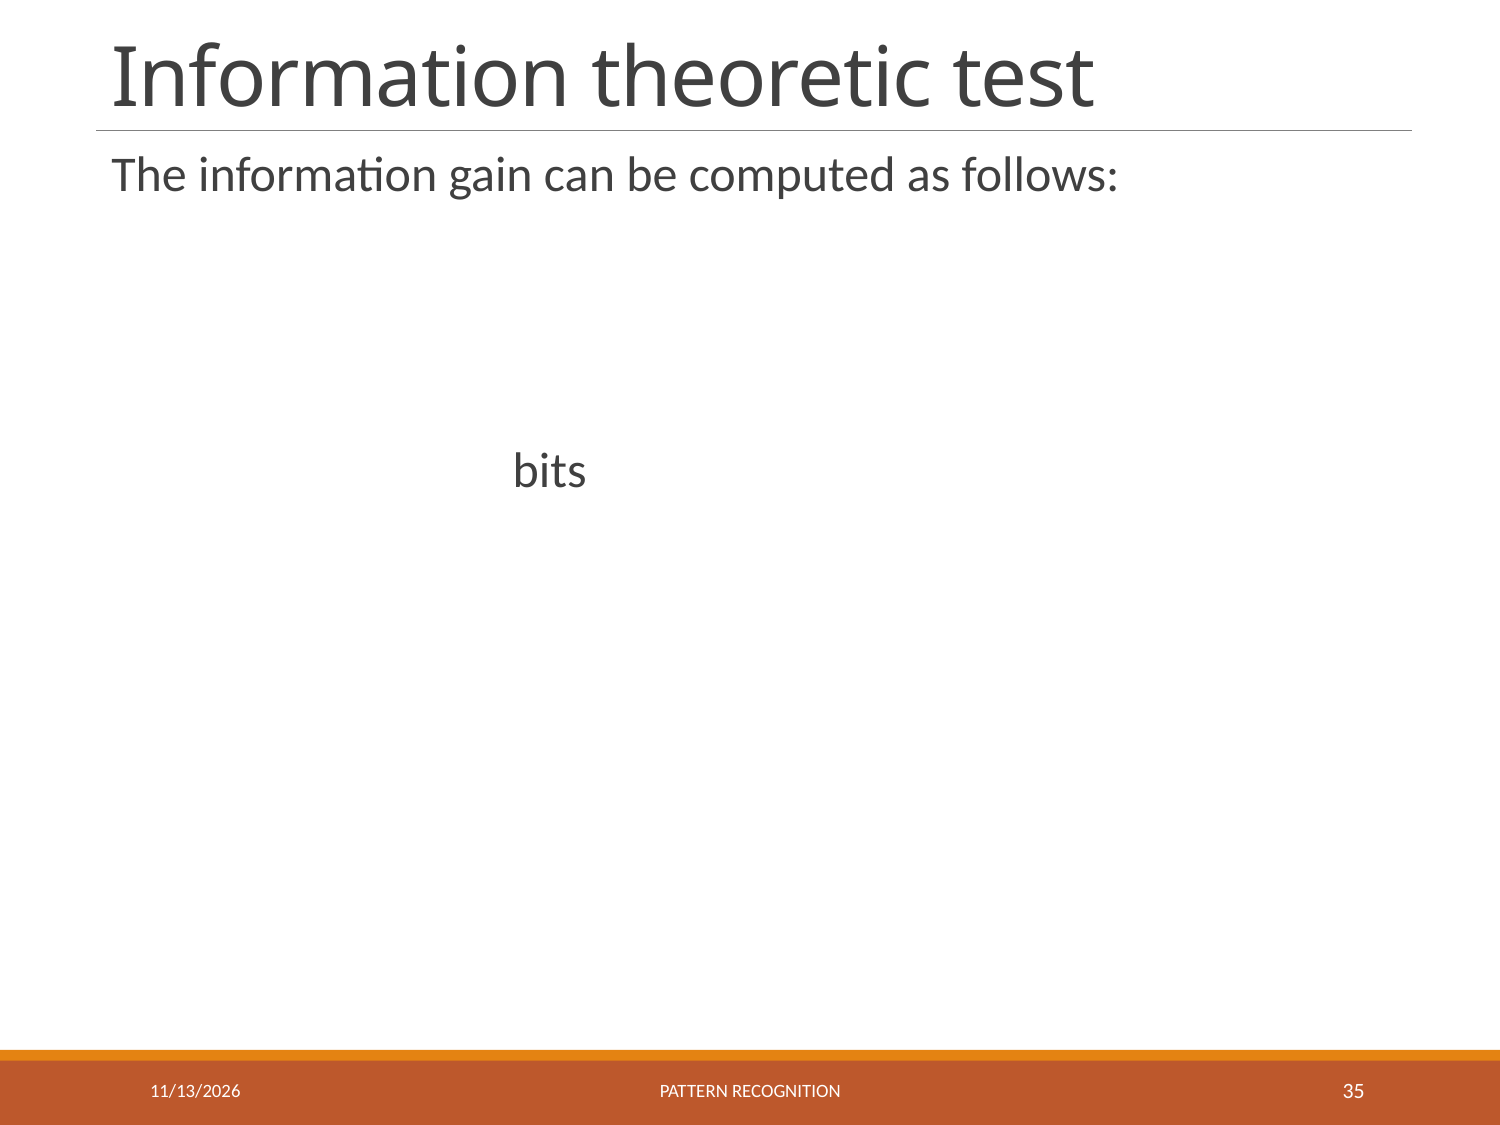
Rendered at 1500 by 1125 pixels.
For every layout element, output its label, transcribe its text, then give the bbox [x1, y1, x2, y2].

footer Pattern recognition [453, 1059, 1047, 1120]
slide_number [135, 1059, 440, 1120]
slide_number 35 [1218, 1059, 1380, 1120]
title Information theoretic test [96, 19, 1413, 131]
